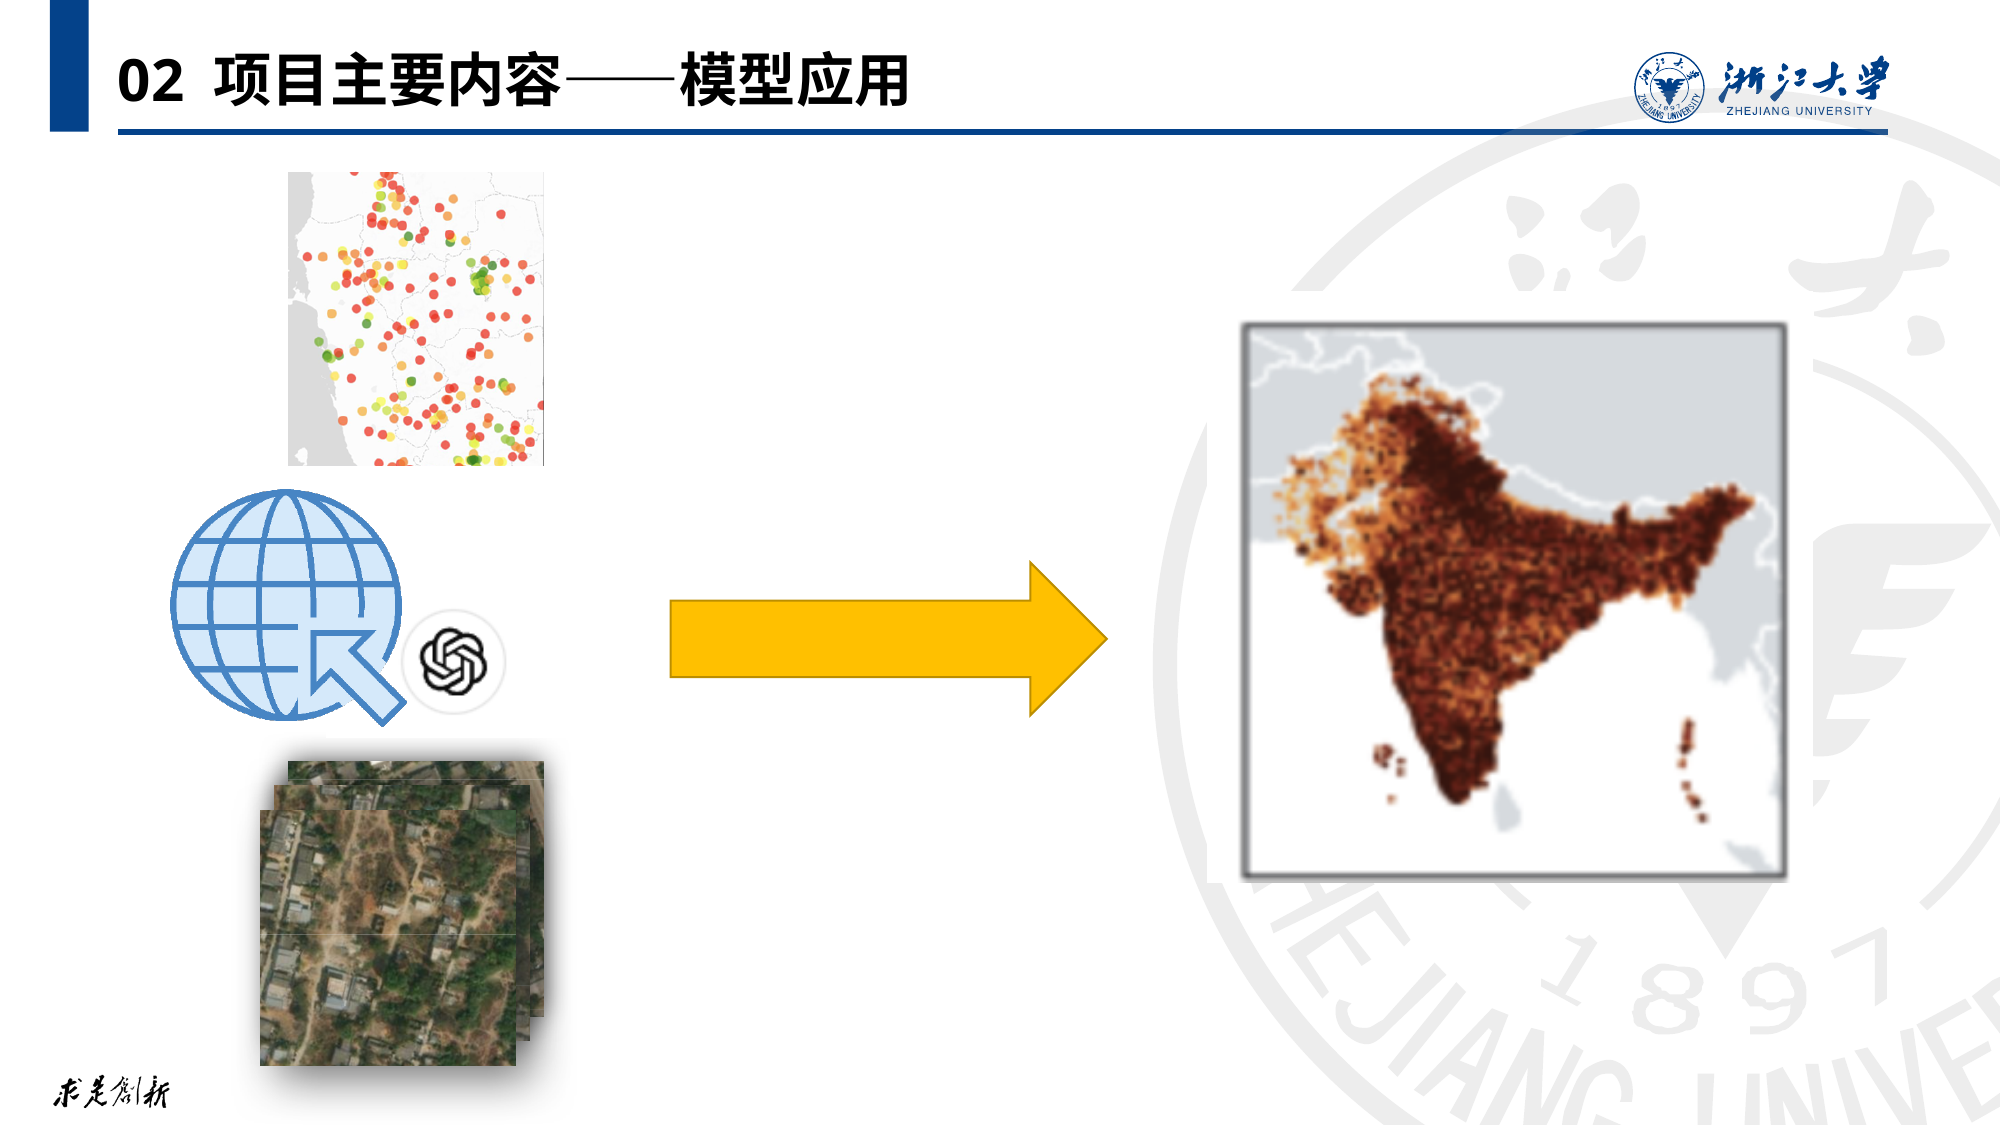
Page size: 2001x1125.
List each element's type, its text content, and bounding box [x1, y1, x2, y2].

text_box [1152, 88, 2000, 1125]
title 02 项目主要内容——模型应用 [117, 33, 1538, 132]
picture [1207, 290, 1813, 883]
picture [170, 489, 582, 738]
text_box [669, 560, 1109, 718]
picture [288, 172, 544, 466]
picture [0, 761, 544, 1125]
